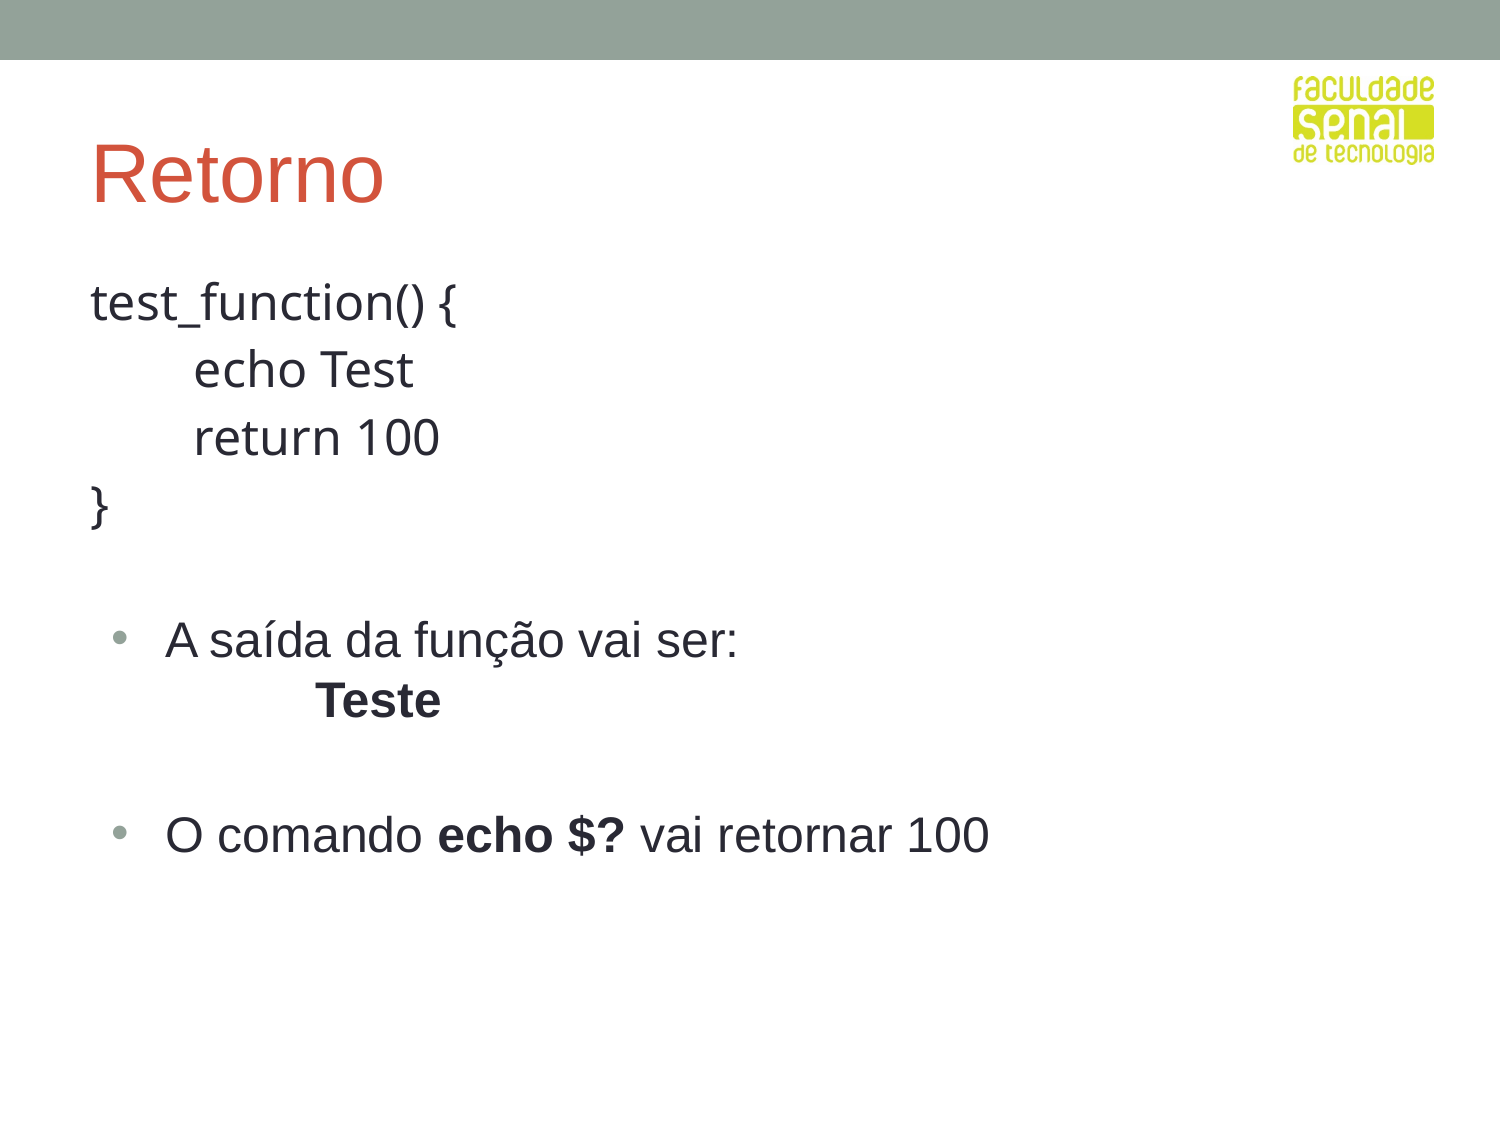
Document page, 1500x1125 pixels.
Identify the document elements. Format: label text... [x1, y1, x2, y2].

title Retorno [75, 87, 1425, 251]
list test_function() { echo Test return 100 } A saída da função vai ser: Teste O comando echo $? vai retornar 100 [75, 262, 1425, 1063]
picture [1293, 76, 1434, 165]
